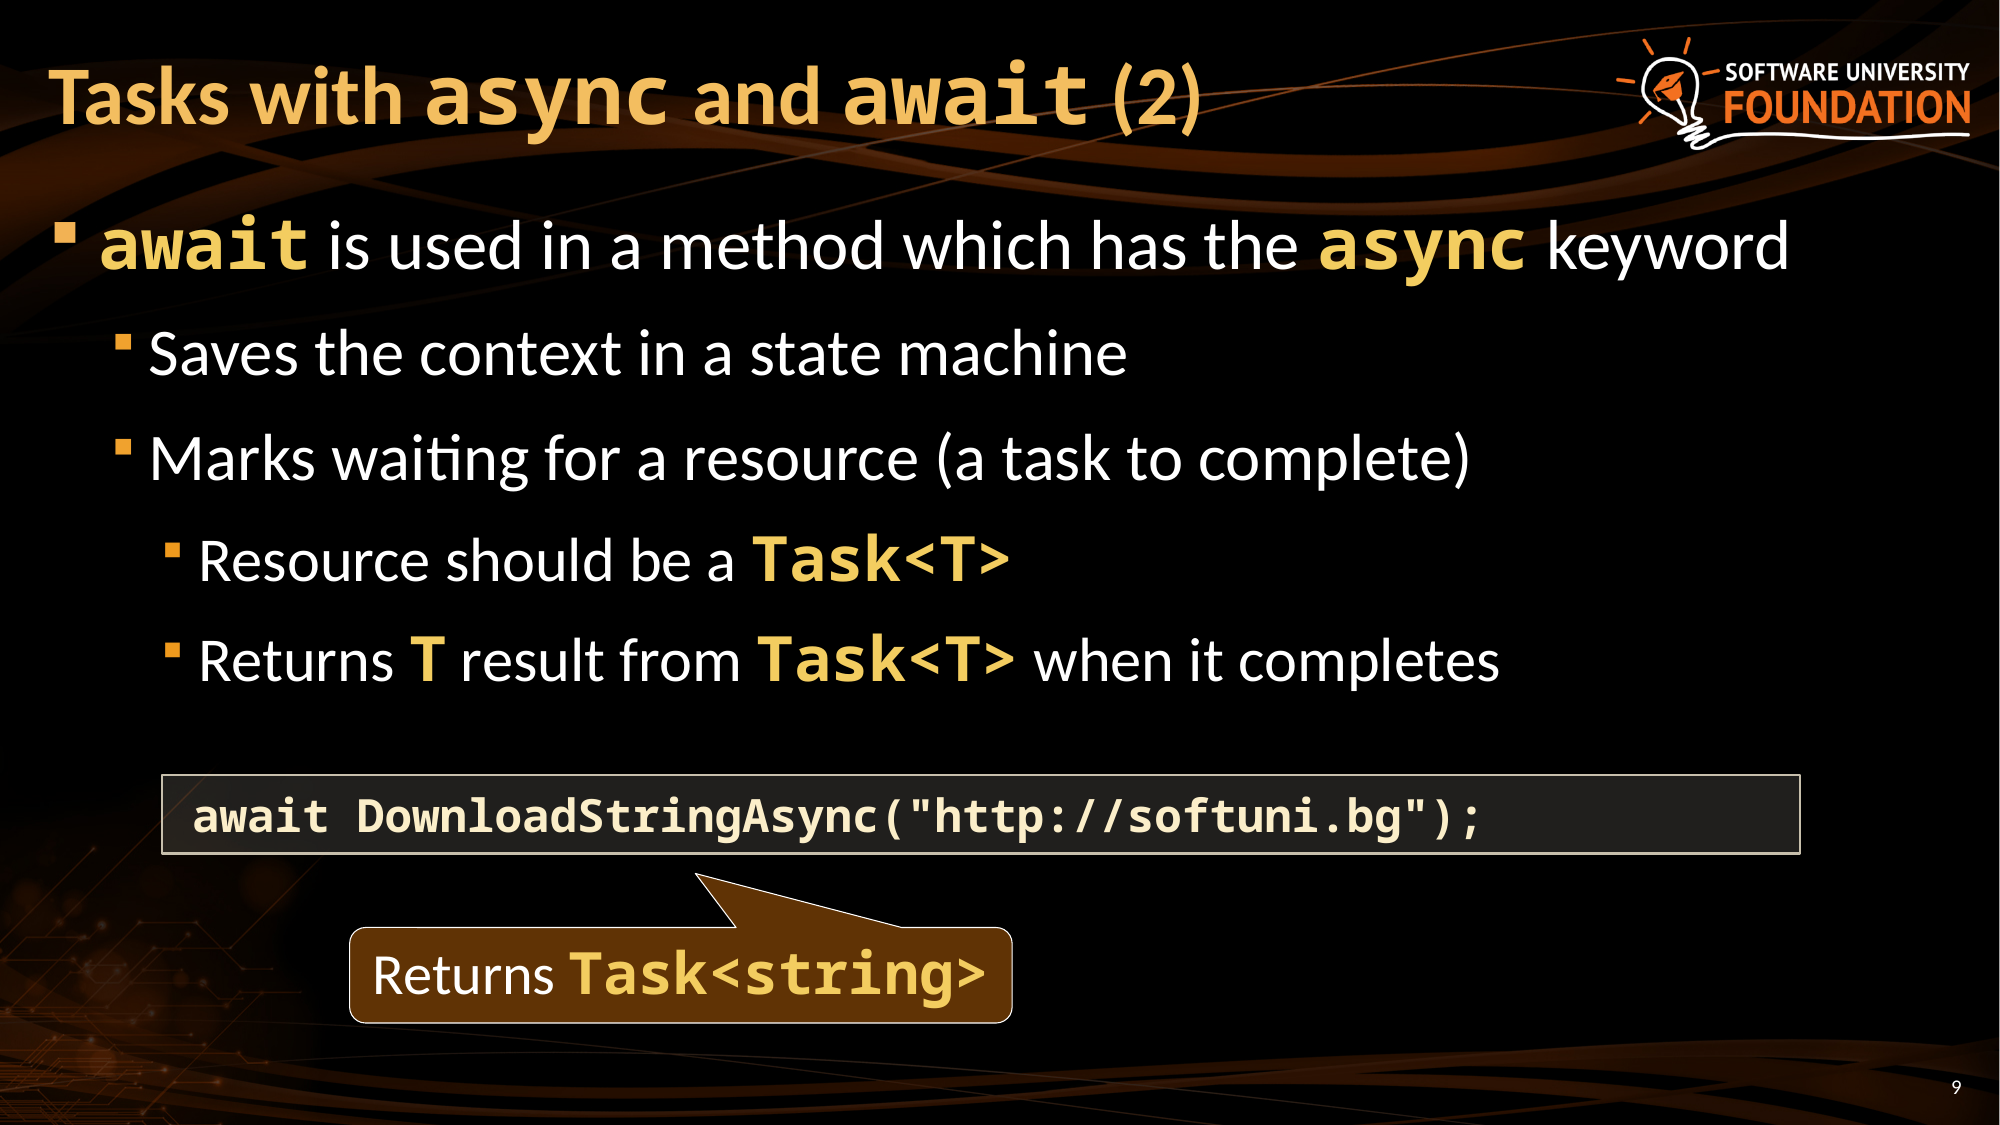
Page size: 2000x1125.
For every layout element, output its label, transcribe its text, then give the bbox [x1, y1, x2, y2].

list await is used in a method which has the async keyword Saves the context in a state machine Marks waiting for a resource (a task to complete) Resource should be a Task<T> Returns T result from Task<T> when it completes [31, 188, 1968, 1103]
text_box Returns Task<string> [349, 873, 1013, 1024]
text_box await DownloadStringAsync("http://softuni.bg"); [162, 774, 1800, 854]
title Tasks with async and await (2) [30, 6, 1602, 189]
picture [0, 0, 2000, 1125]
